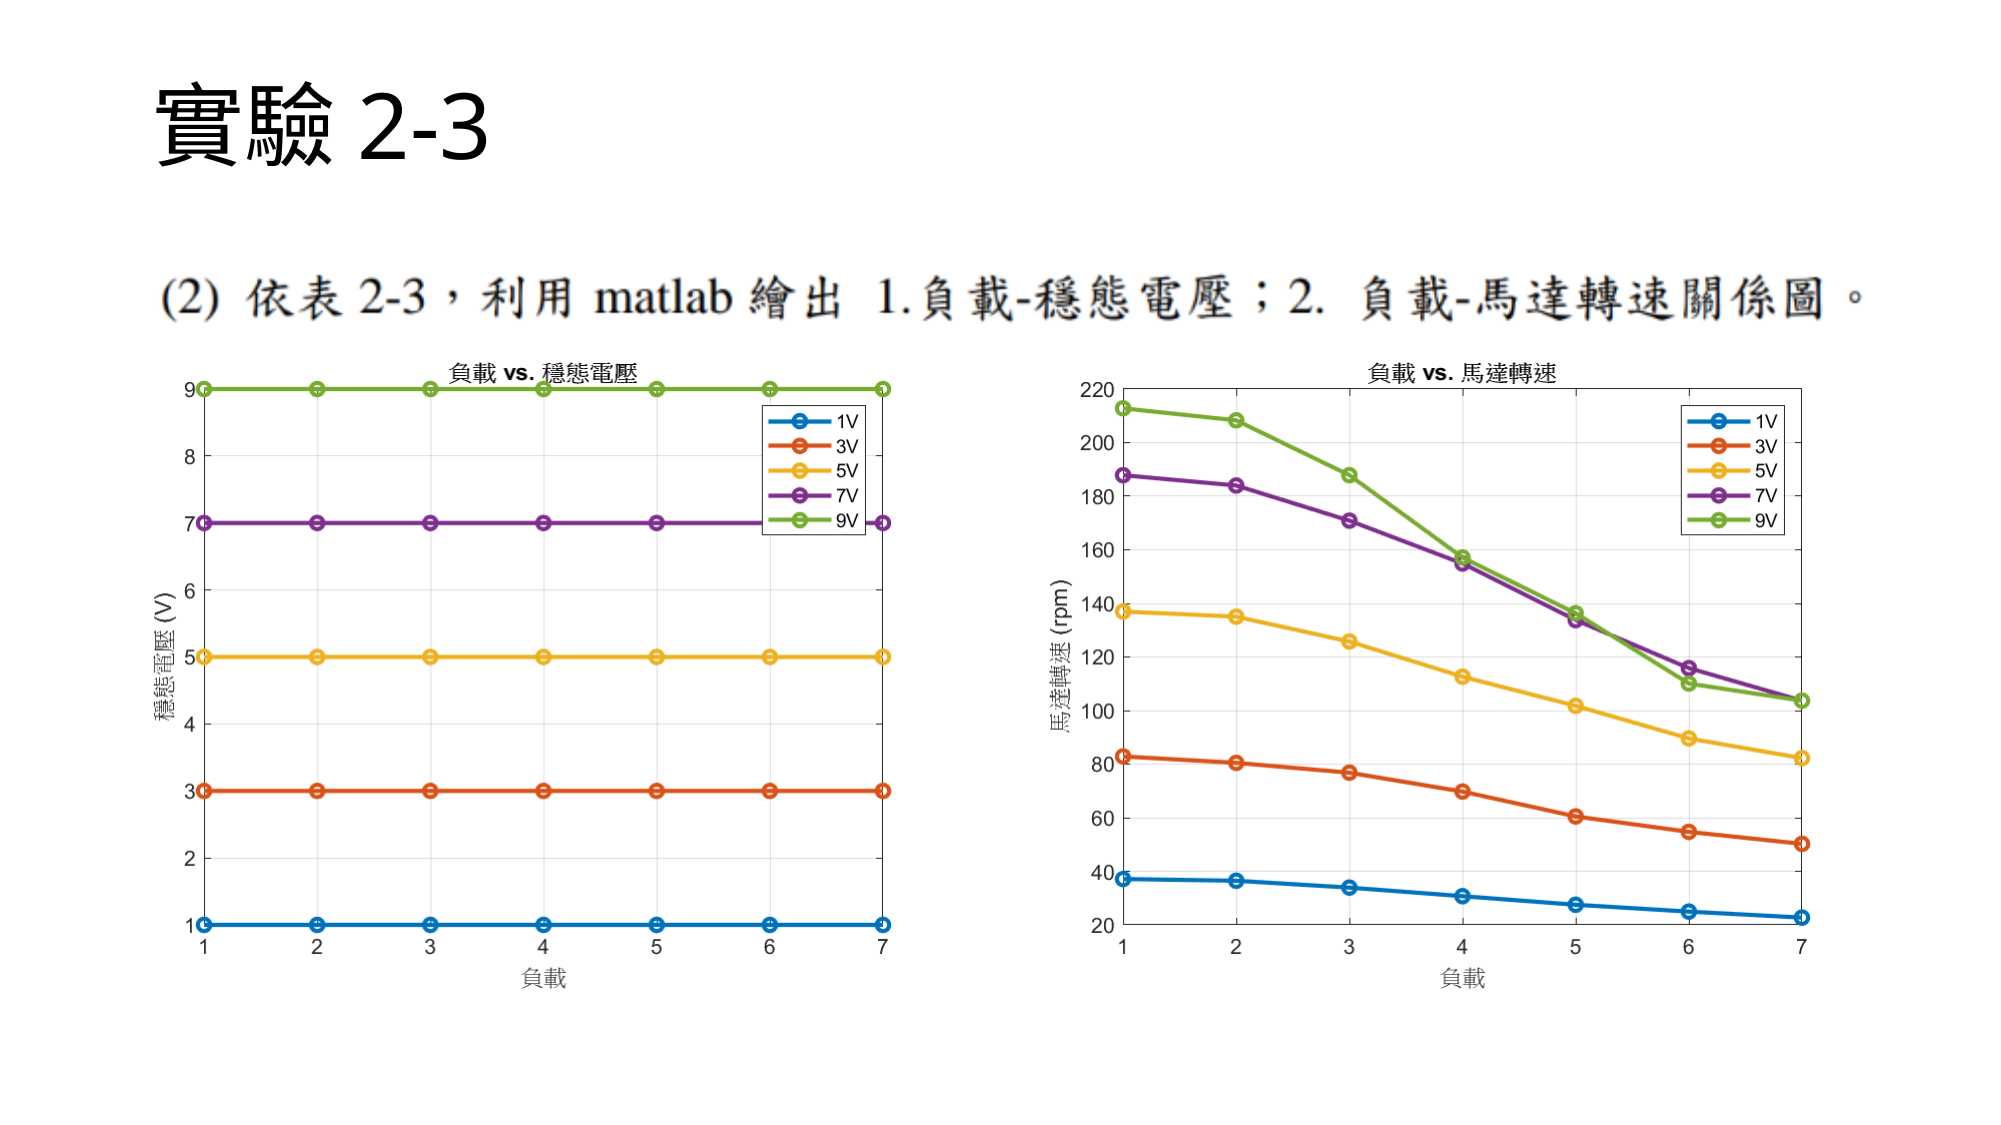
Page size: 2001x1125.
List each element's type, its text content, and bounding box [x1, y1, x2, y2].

picture [151, 237, 1865, 991]
text_box 實驗2-3 [137, 20, 1863, 239]
